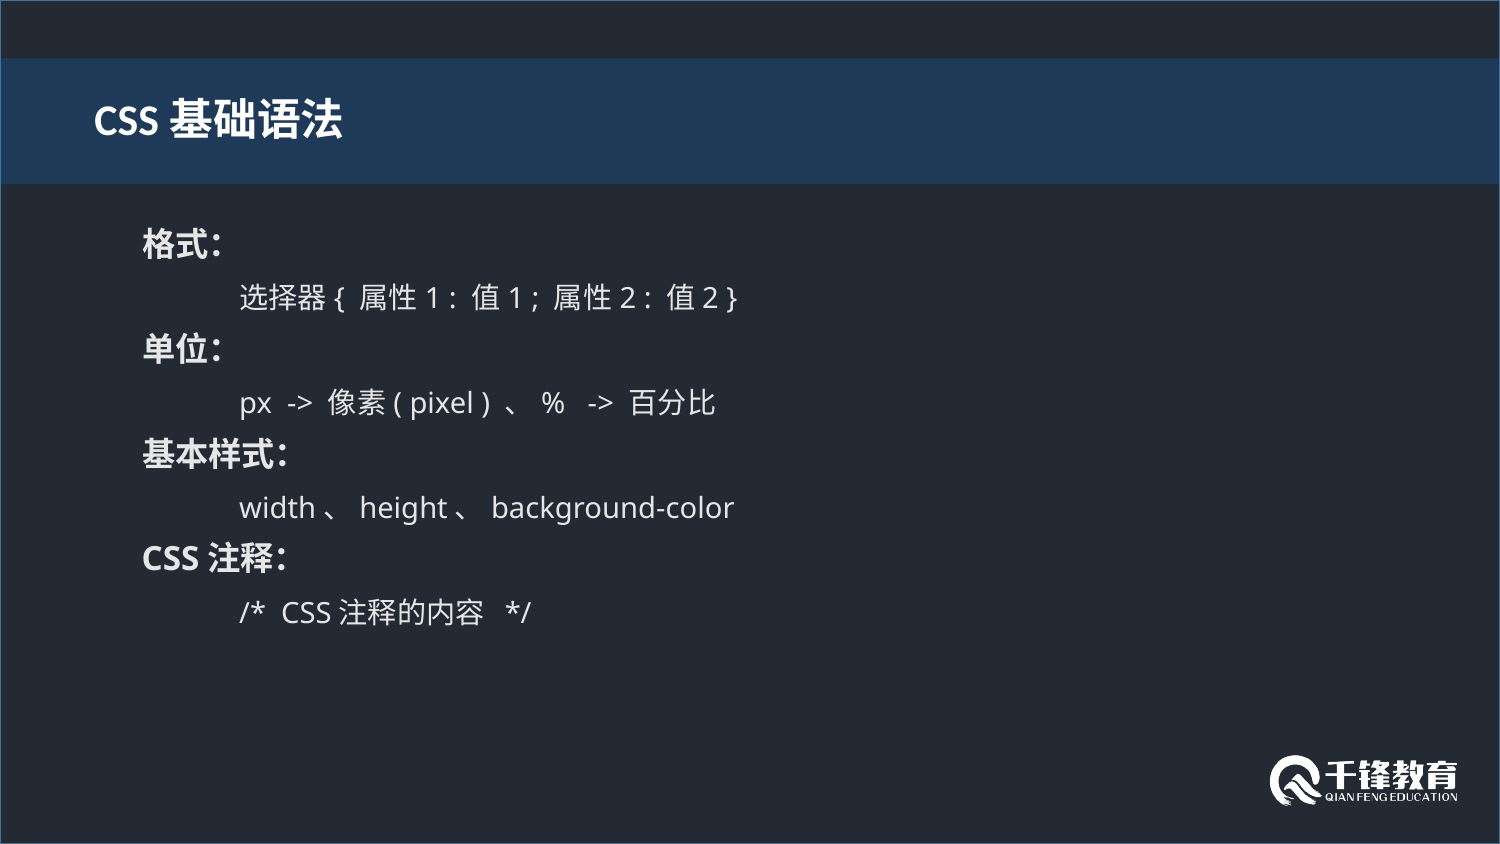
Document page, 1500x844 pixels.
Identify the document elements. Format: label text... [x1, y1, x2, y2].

text_box CSS基础语法 [79, 84, 1461, 152]
picture [1268, 751, 1461, 810]
text_box 格式： 选择器{ 属性1 : 值1 ; 属性2 : 值2 } 单位： px -> 像素( pixel ) 、% -> 百分比 基本样式： width、height、background-color CSS注释： /* CSS注释的内容 */ [74, 215, 1360, 685]
text_box [0, 0, 1500, 57]
text_box [0, 57, 1500, 185]
text_box [0, 185, 1500, 844]
